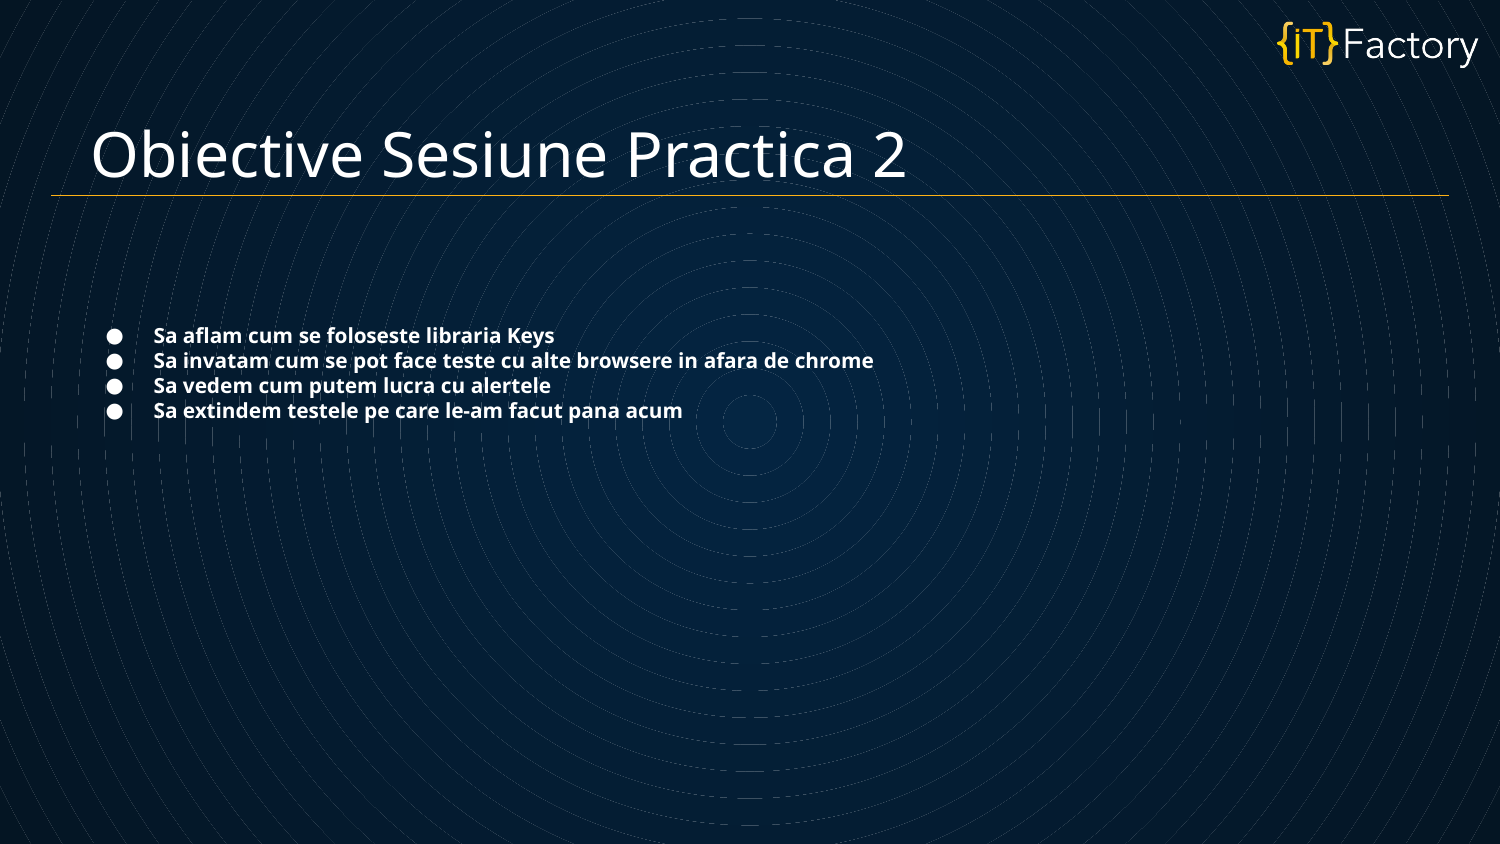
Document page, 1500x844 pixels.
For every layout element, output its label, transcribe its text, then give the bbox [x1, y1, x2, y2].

text_box Sa aflam cum se foloseste libraria Keys Sa invatam cum se pot face teste cu alte browsere in afara de chrome Sa vedem cum putem lucra cu alertele Sa extindem testele pe care le-am facut pana acum [63, 307, 1462, 438]
picture [1277, 16, 1479, 73]
title Obiective Sesiune Practica 2 [51, 105, 949, 195]
